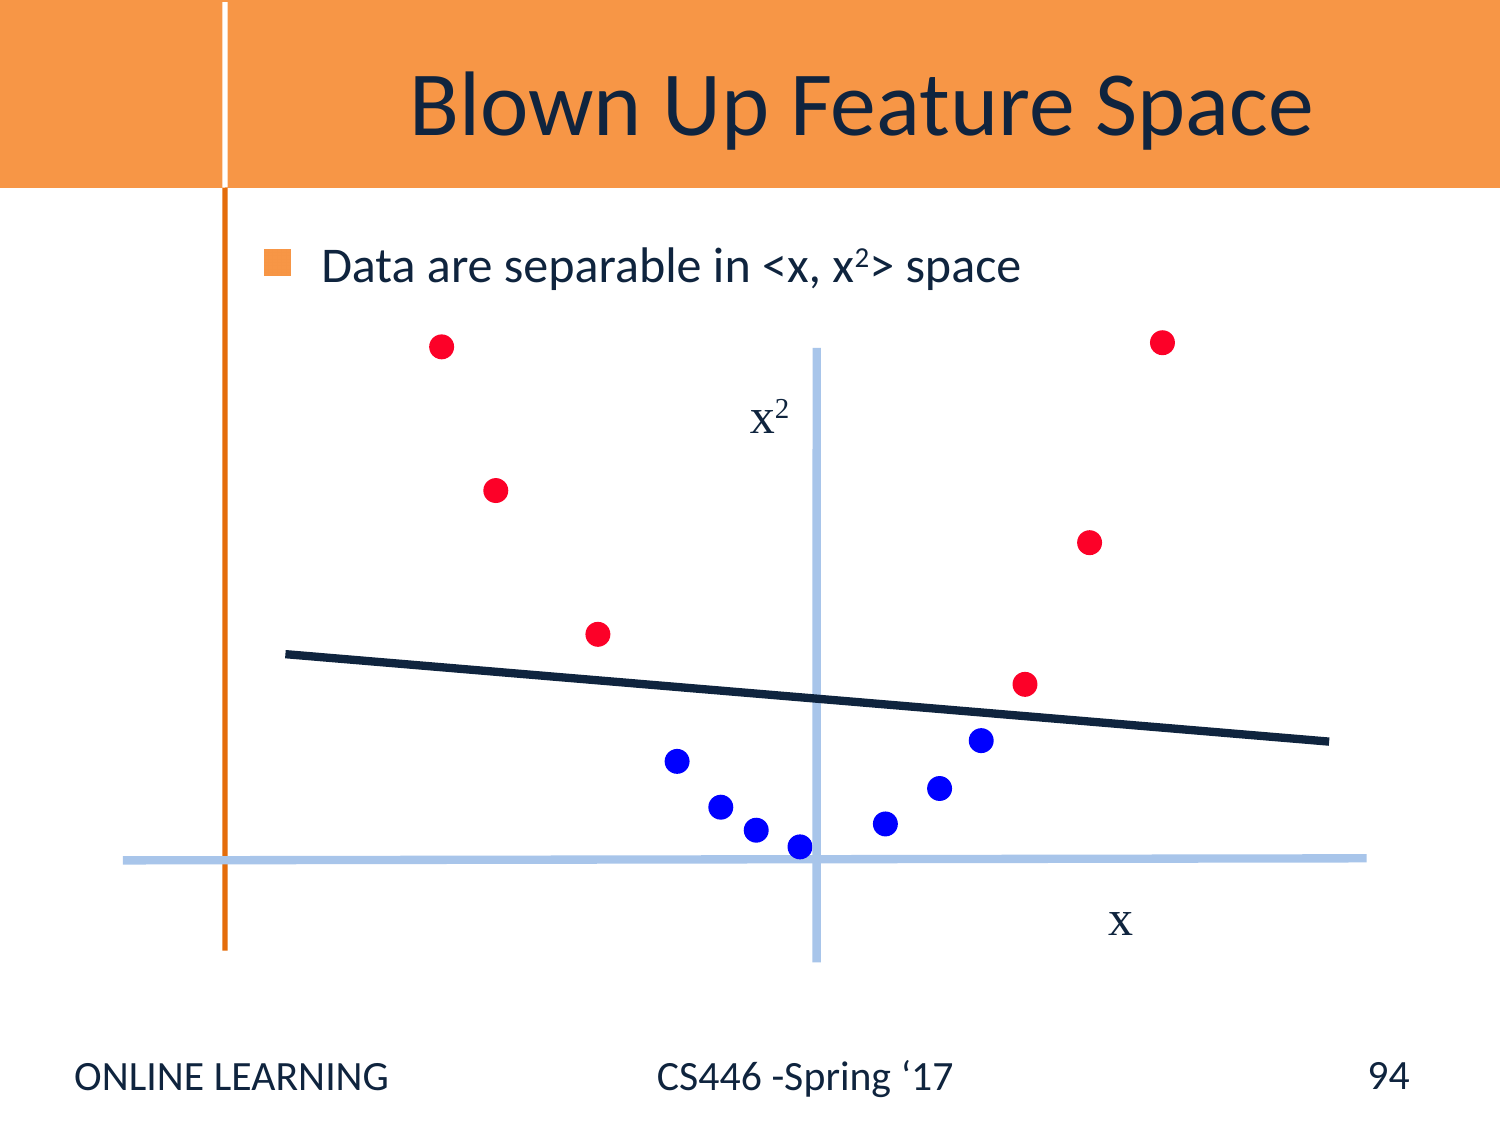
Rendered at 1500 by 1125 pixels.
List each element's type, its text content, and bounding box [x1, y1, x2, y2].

text_box [927, 776, 953, 801]
text_box [708, 794, 734, 820]
text_box [743, 817, 769, 843]
text_box [1077, 530, 1103, 556]
slide_number 94 [1074, 1042, 1425, 1103]
text_box [1149, 330, 1175, 356]
text_box [872, 811, 898, 837]
text_box [585, 621, 611, 647]
title Blown Up Feature Space [225, 5, 1500, 193]
list Data are separable in <x, x2> space [249, 224, 1425, 968]
picture [264, 249, 291, 276]
text_box [483, 478, 509, 504]
text_box [429, 334, 455, 360]
text_box [1012, 671, 1038, 697]
text_box [664, 748, 690, 774]
text_box x [1093, 877, 1149, 953]
text_box [968, 728, 994, 754]
text_box x2 [735, 375, 805, 451]
text_box [787, 834, 813, 860]
